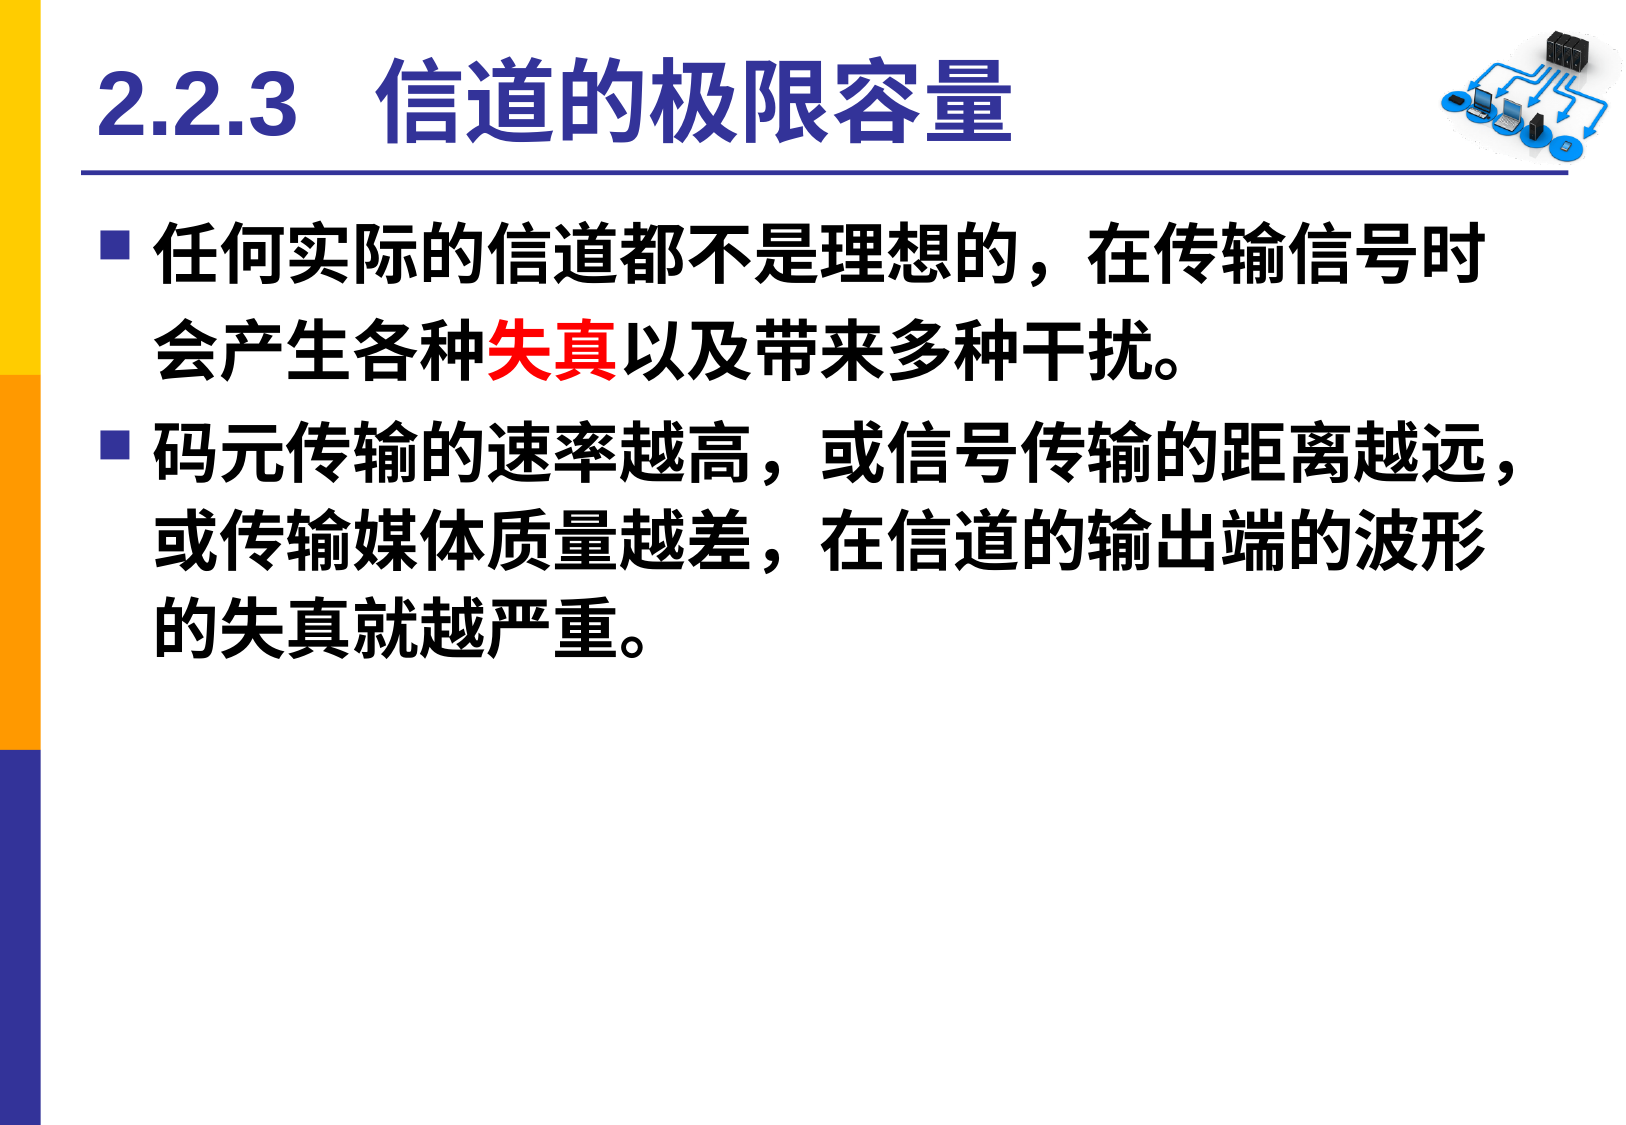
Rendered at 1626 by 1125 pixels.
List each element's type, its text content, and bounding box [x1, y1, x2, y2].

title 2.2.3 信道的极限容量 [81, 30, 1569, 161]
picture [1438, 30, 1624, 165]
list 任何实际的信道都不是理想的，在传输信号时会产生各种失真以及带来多种干扰。 码元传输的速率越高，或信号传输的距离越远，或传输媒体质量越差，在信道的输出端的波形的失真就越严重。 [81, 196, 1569, 1006]
